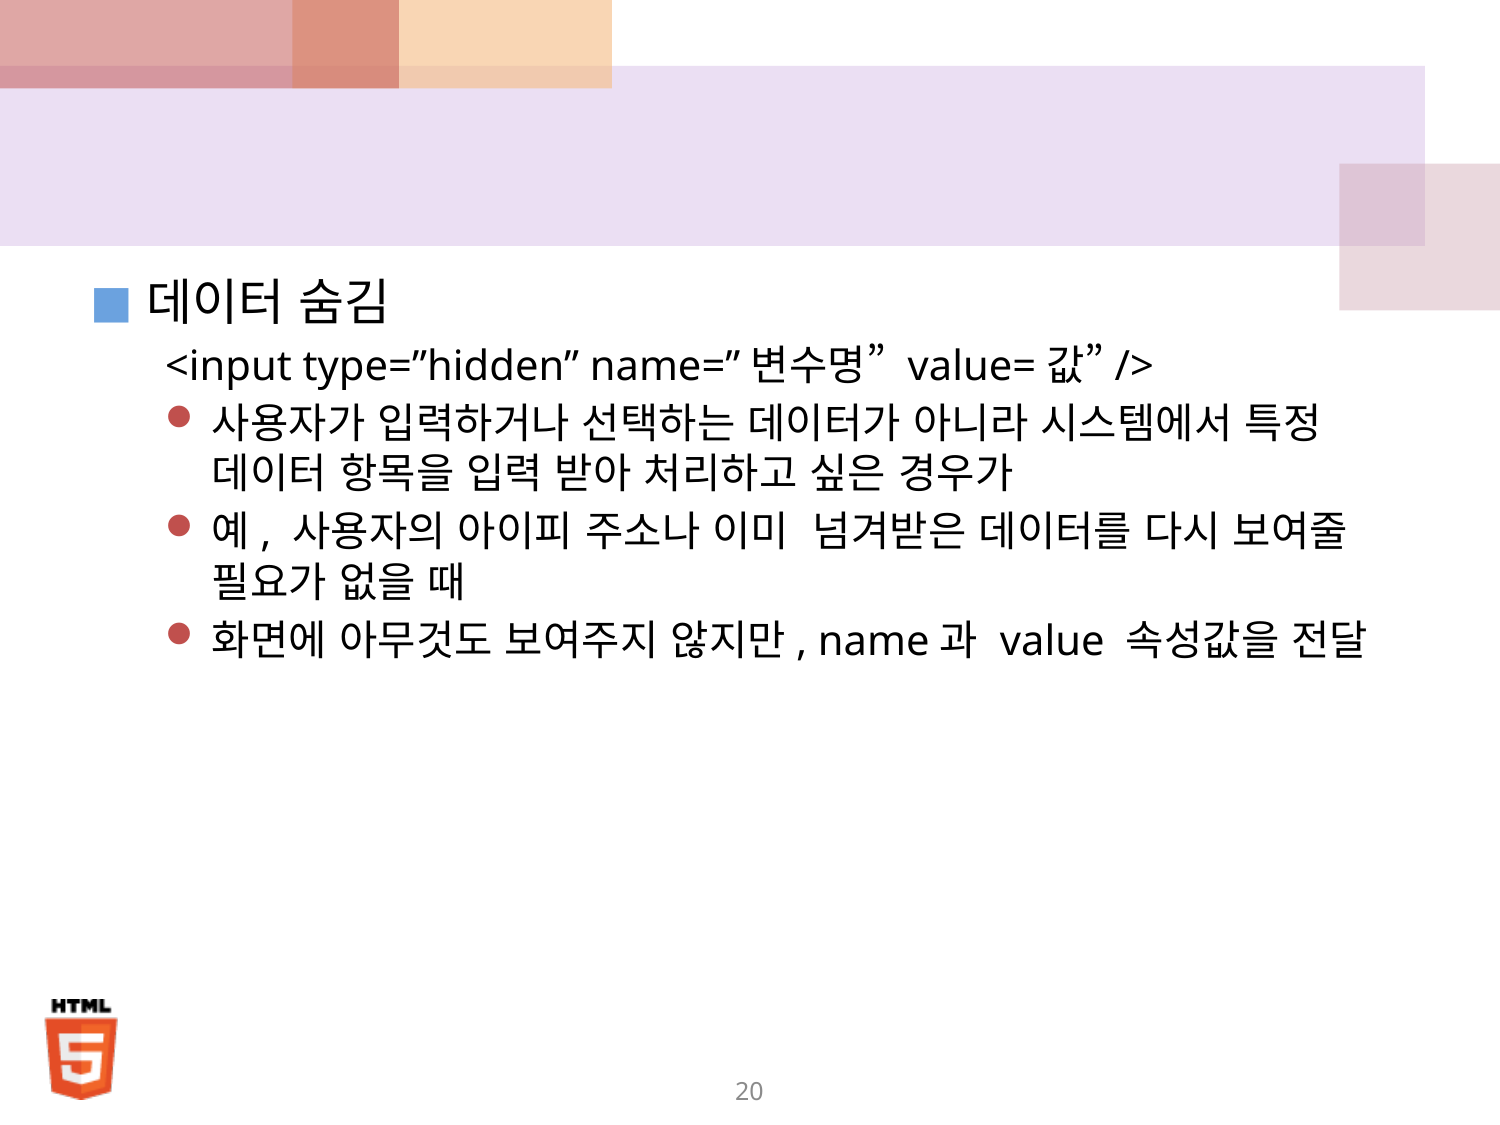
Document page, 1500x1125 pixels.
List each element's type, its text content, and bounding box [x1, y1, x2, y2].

list 데이터 숨김 <input type=”hidden” name=”변수명” value=값”/> 사용자가 입력하거나 선택하는 데이터가 아니라 시스템에서 특정 데이터 항목을 입력 받아 처리하고 싶은 경우가 예, 사용자의 아이피 주소나 이미 넘겨받은 데이터를 다시 보여줄 필요가 없을 때 화면에 아무것도 보여주지 않지만, name과 value 속성값을 전달 [75, 262, 1425, 1005]
slide_number 20 [574, 1072, 925, 1113]
picture [31, 999, 132, 1100]
